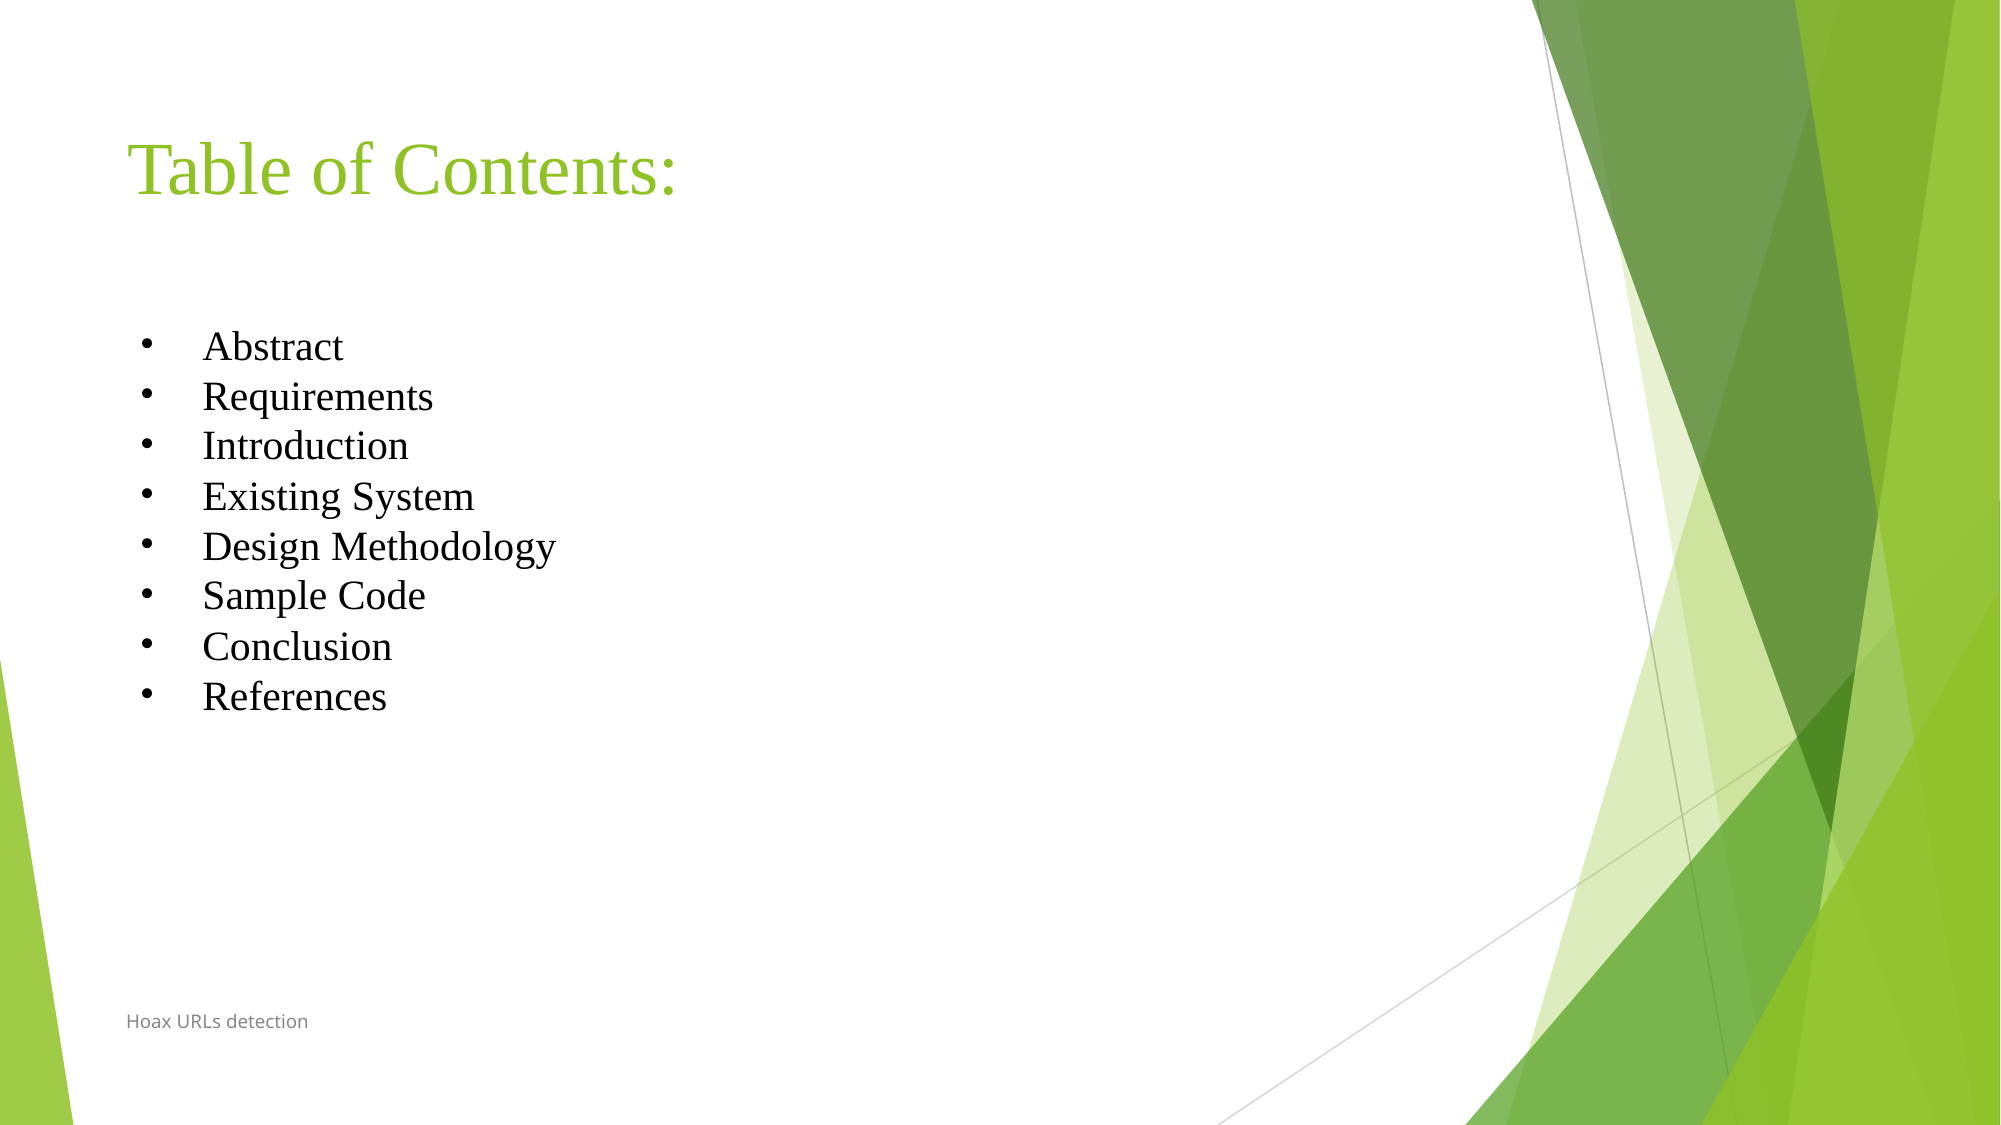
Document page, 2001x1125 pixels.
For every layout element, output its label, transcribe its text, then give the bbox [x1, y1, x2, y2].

title Table of Contents: [112, 111, 1513, 360]
text_box Abstract Requirements Introduction Existing System Design Methodology Sample Code Conclusion References [112, 310, 787, 726]
footer Hoax URLs detection [111, 991, 1145, 1051]
